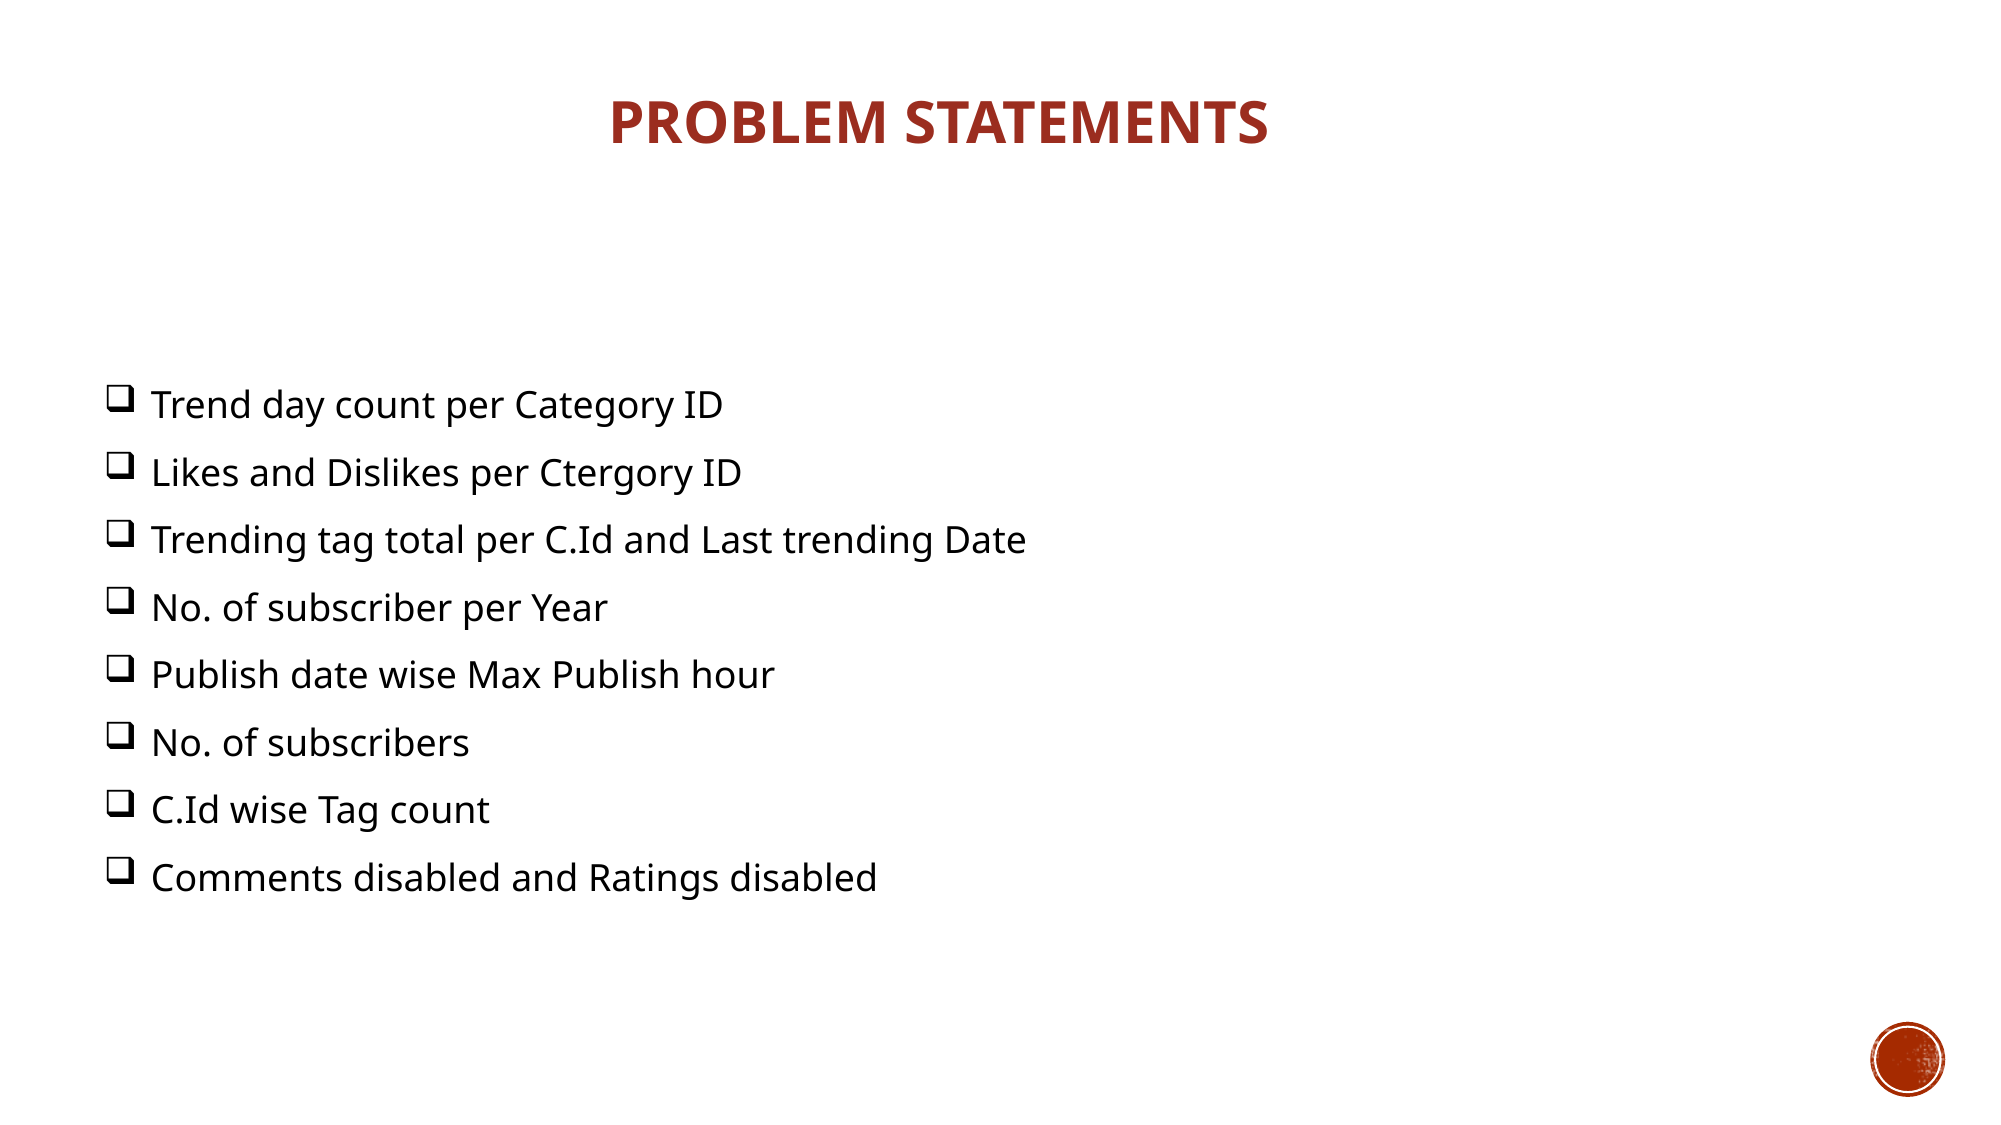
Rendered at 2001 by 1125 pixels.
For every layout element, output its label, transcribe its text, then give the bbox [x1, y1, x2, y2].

text_box Trend day count per Category ID Likes and Dislikes per Ctergory ID Trending tag total per C.Id and Last trending Date No. of subscriber per Year Publish date wise Max Publish hour No. of subscribers C.Id wise Tag count Comments disabled and Ratings disabled [89, 351, 1533, 906]
text_box PROBLEM STATEMENTS [482, 77, 1396, 163]
